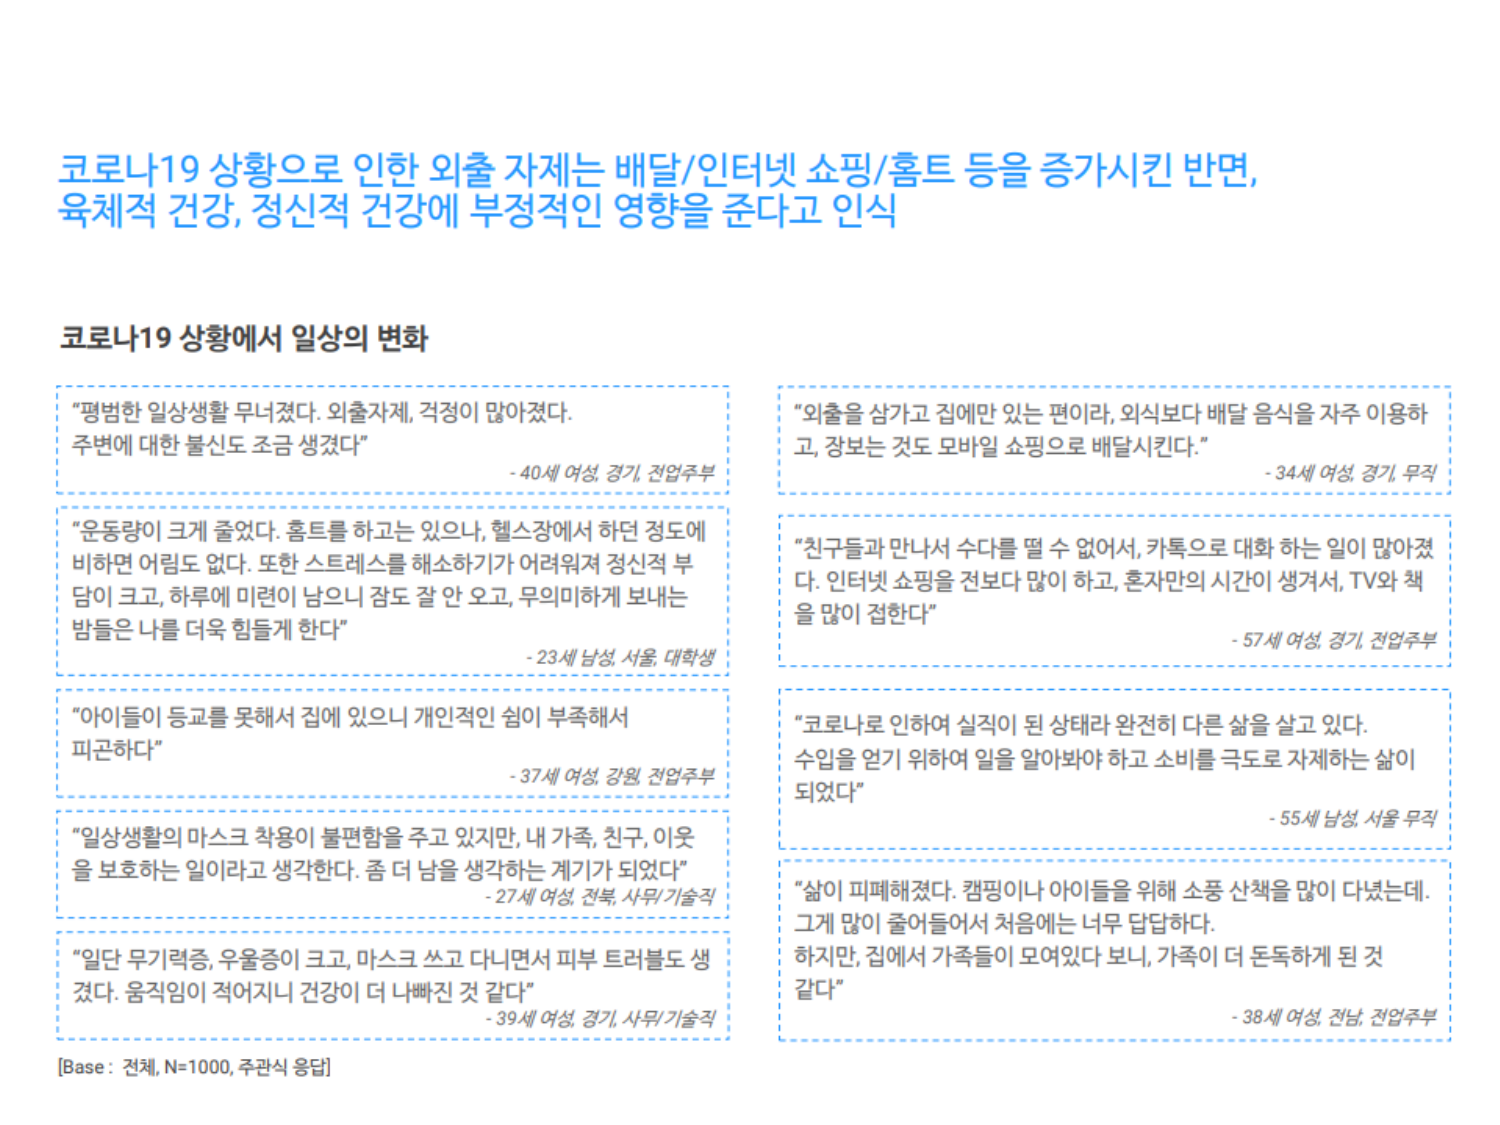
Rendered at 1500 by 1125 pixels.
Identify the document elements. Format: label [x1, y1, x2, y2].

picture [33, 134, 1467, 1083]
